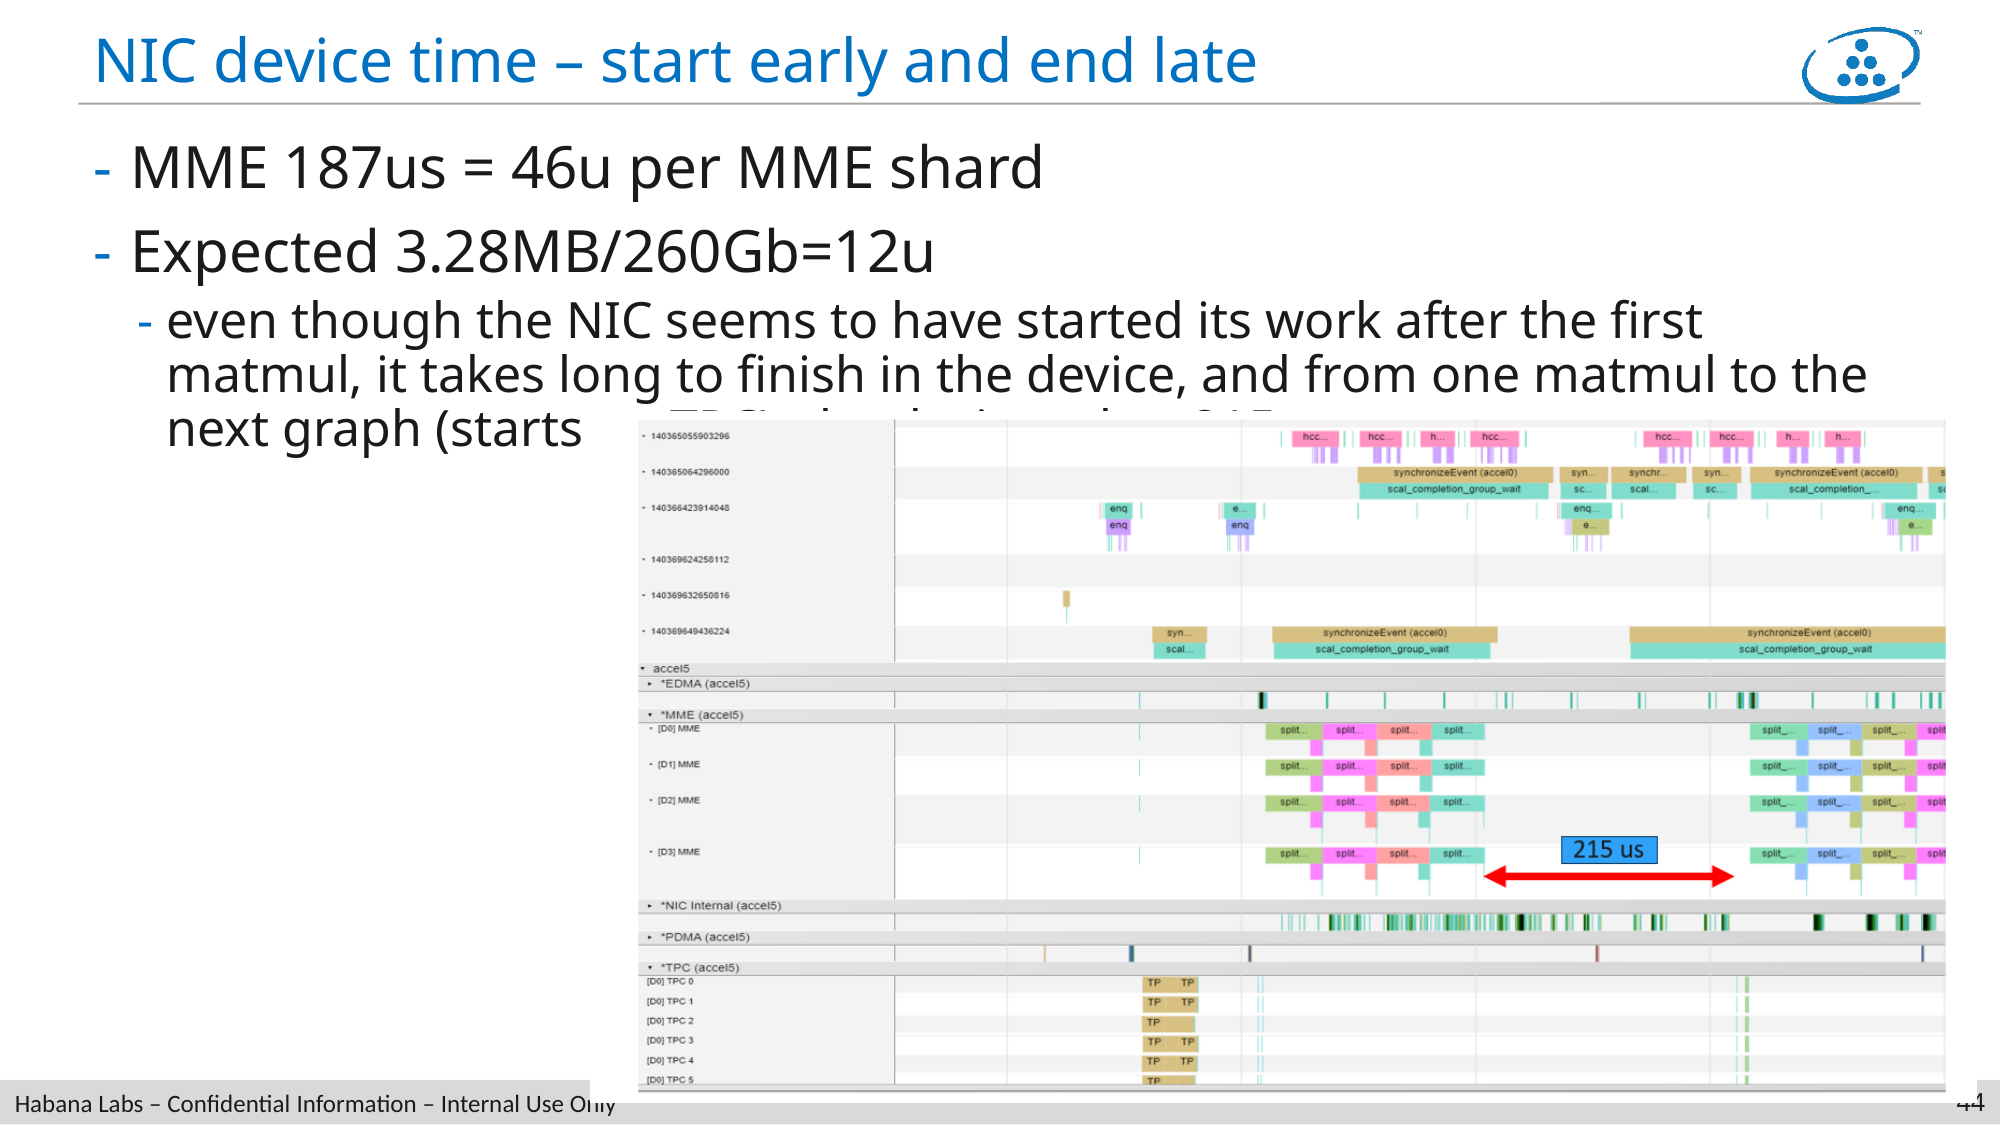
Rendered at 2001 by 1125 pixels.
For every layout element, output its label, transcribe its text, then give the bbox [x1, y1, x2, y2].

picture [589, 411, 1977, 1103]
title NIC device time – start early and end late [78, 22, 1921, 104]
list MME 187us = 46u per MME shard Expected 3.28MB/260Gb=12u even though the NIC seems to have started its work after the first matmul, it takes long to finish in the device, and from one matmul to the next graph (starts on TPC), the device takes 215 us [78, 130, 1921, 1046]
